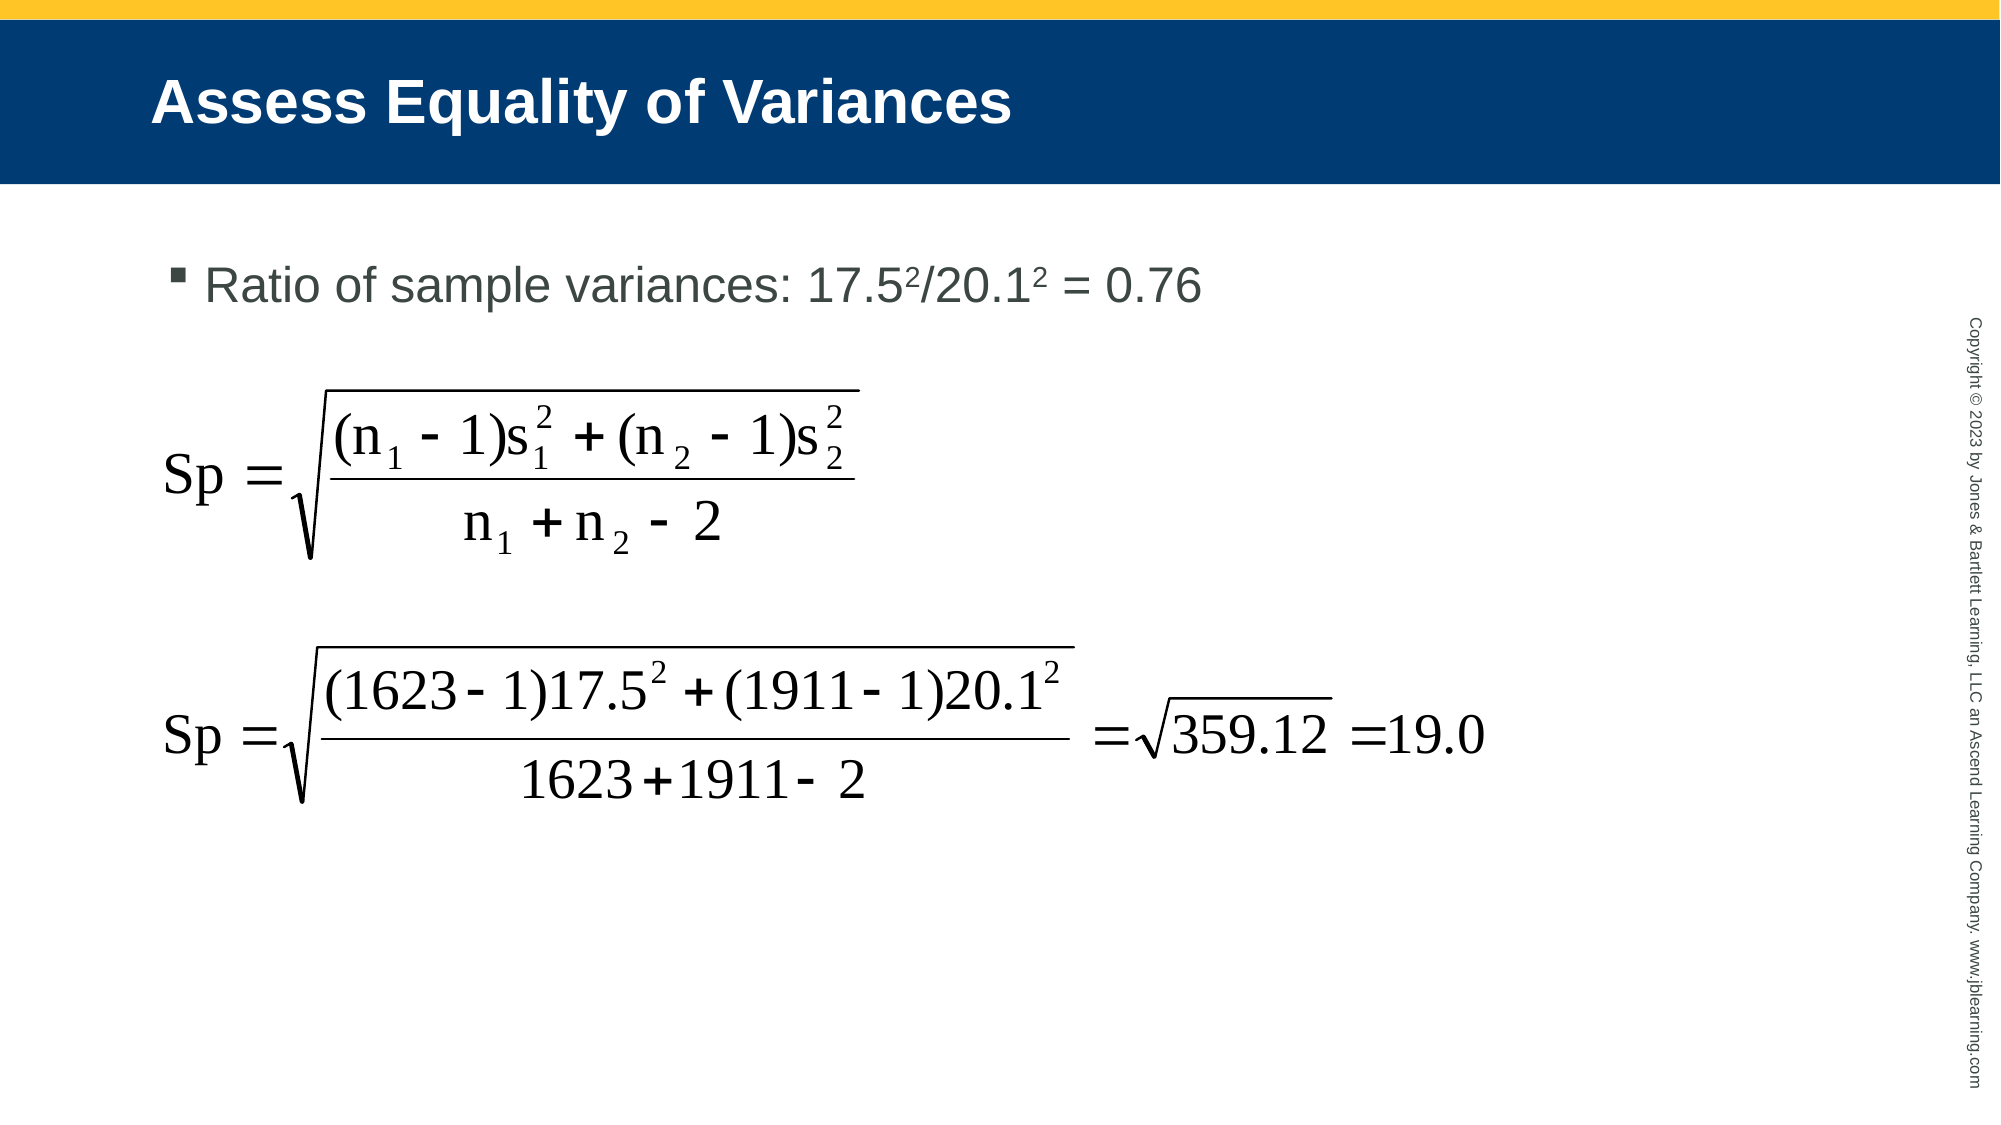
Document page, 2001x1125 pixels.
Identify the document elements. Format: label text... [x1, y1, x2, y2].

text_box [156, 633, 1494, 816]
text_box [156, 374, 869, 573]
list Ratio of sample variances: 17.52/20.12 = 0.76 [151, 244, 1840, 1016]
title Assess Equality of Variances [0, 19, 2000, 185]
